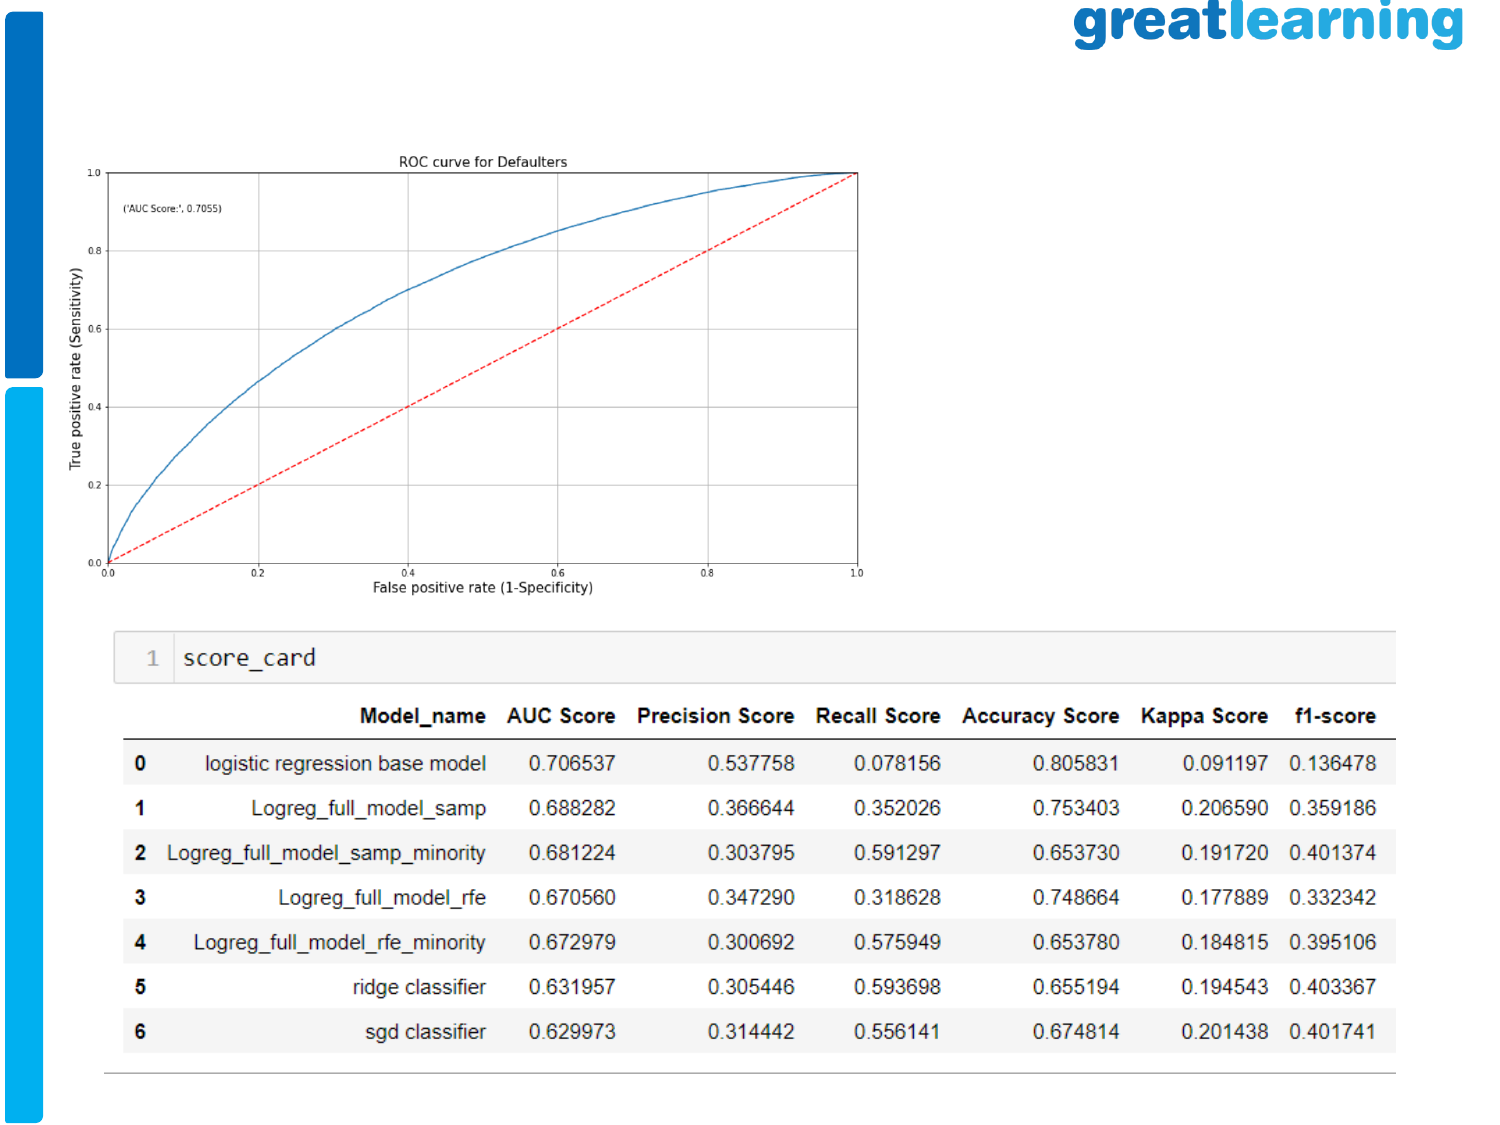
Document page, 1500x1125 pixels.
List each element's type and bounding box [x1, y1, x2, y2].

picture [49, 149, 880, 600]
list [103, 624, 1396, 1075]
picture [1074, 0, 1463, 50]
